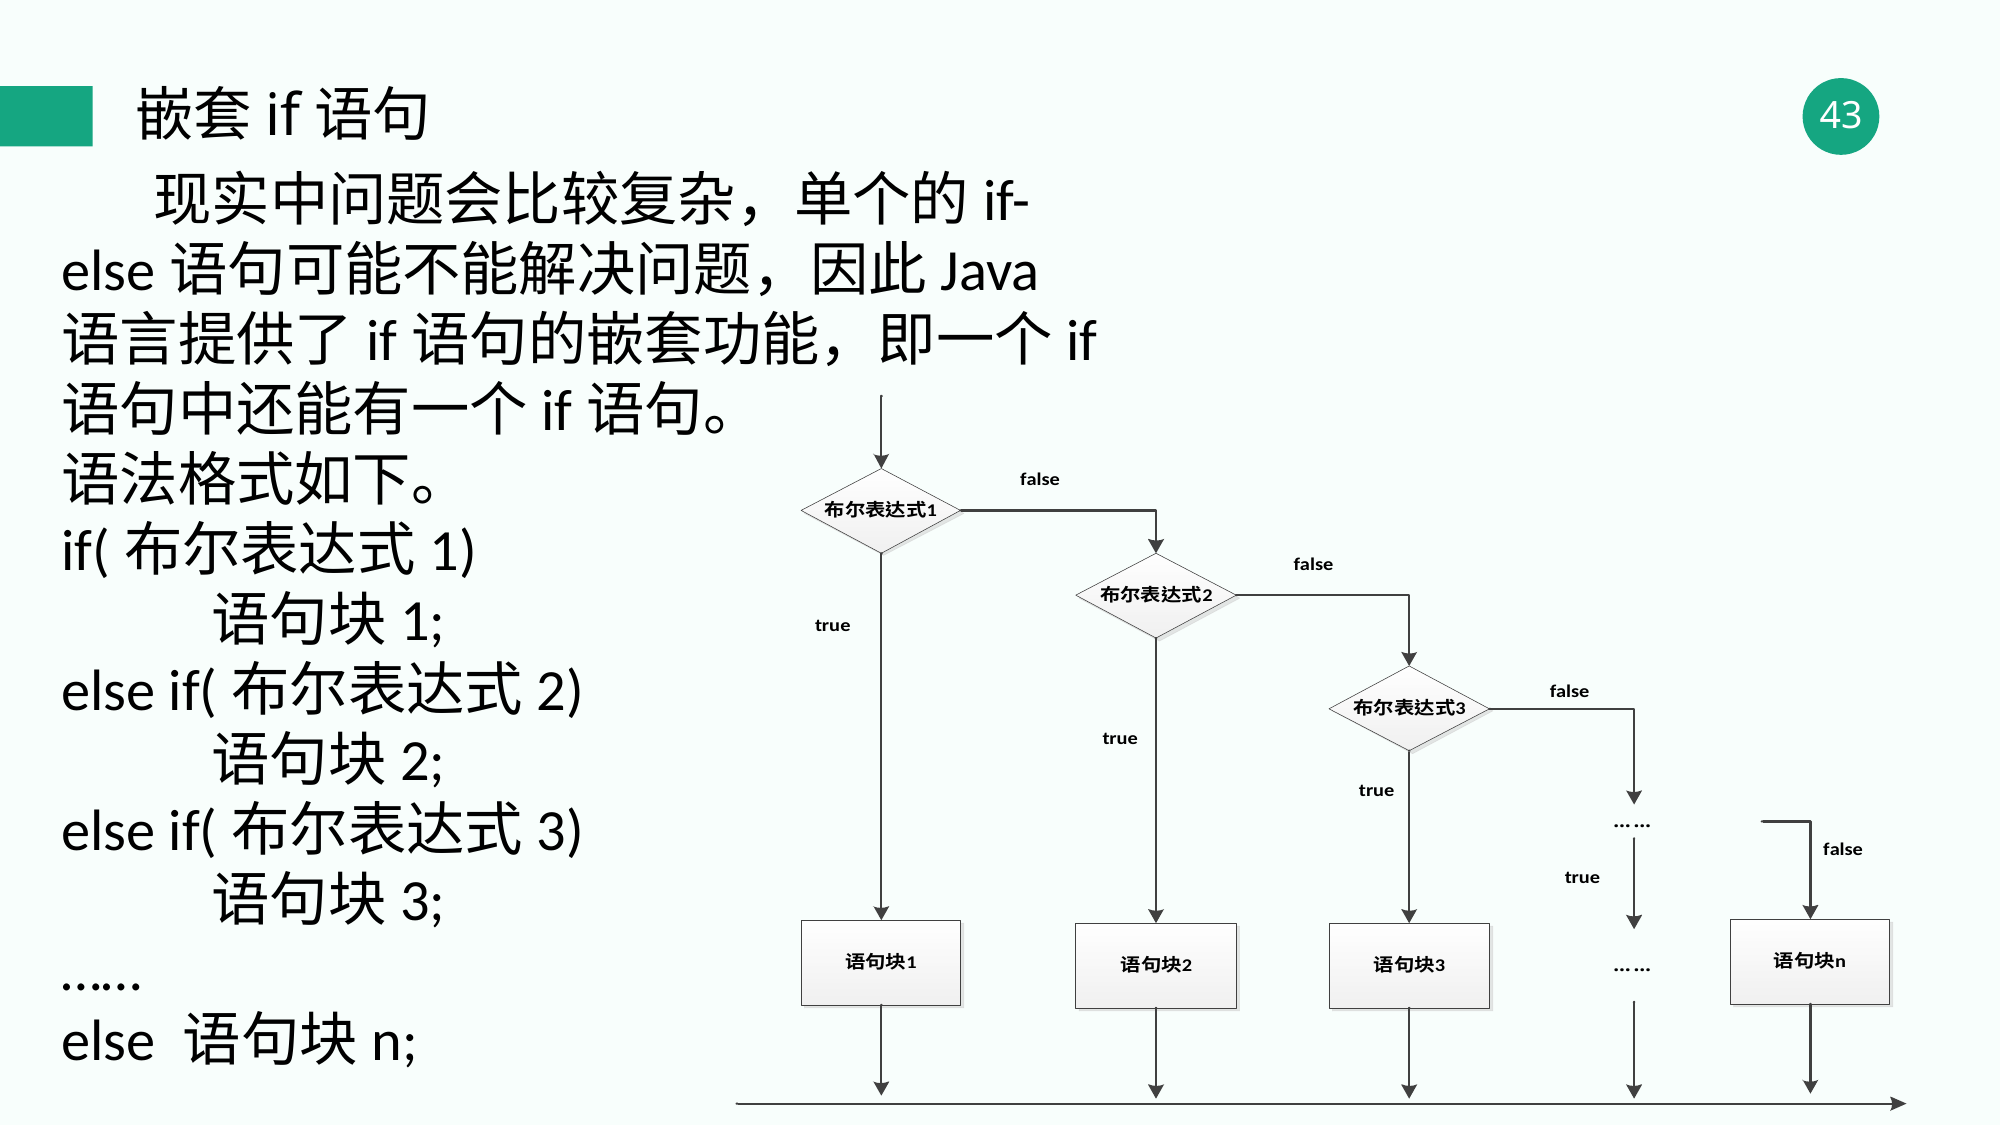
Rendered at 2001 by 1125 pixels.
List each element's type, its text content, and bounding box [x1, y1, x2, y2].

text_box 现实中问题会比较复杂，单个的if-else语句可能不能解决问题，因此Java语言提供了if语句的嵌套功能，即一个if语句中还能有一个if语句。 语法格式如下。 if(布尔表达式1) 语句块1; else if(布尔表达式2) 语句块2; else if(布尔表达式3) 语句块3; …… else 语句块n; [46, 154, 1127, 1080]
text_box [716, 377, 1960, 1125]
list 嵌套if语句 [120, 77, 1237, 155]
